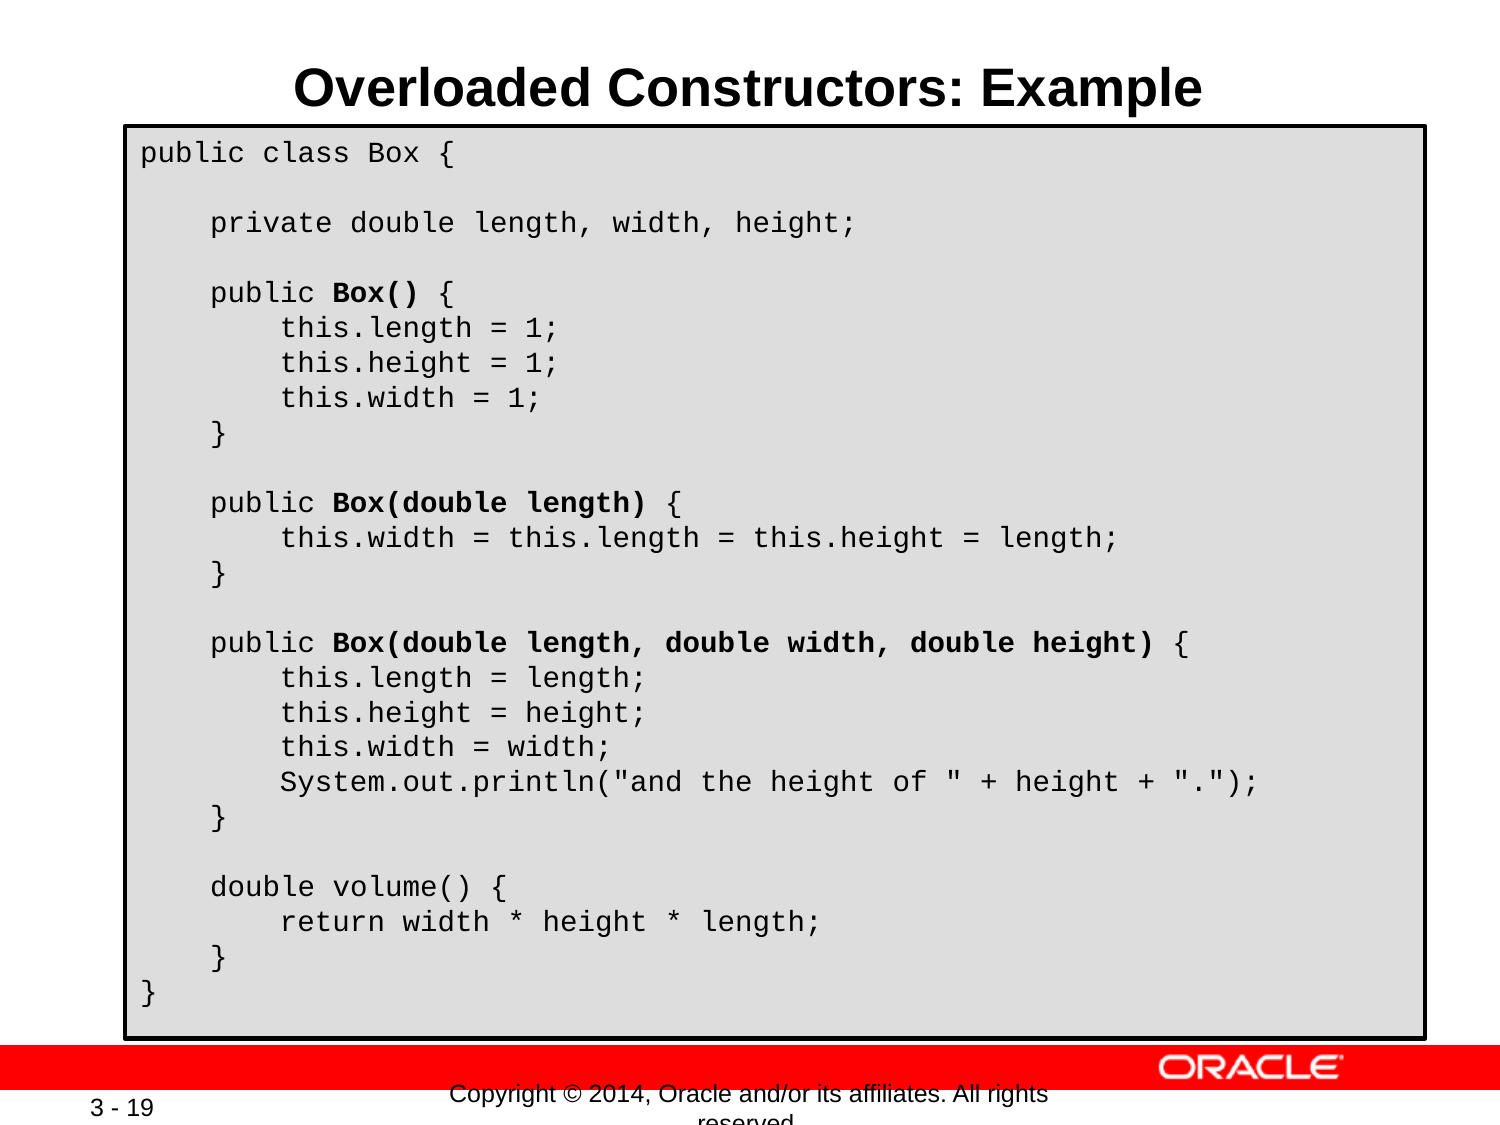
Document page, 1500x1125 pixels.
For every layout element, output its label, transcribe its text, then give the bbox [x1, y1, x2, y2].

text_box public class Box { private double length, width, height; public Box() { this.length = 1; this.height = 1; this.width = 1; } public Box(double length) { this.width = this.length = this.height = length; } public Box(double length, double width, double height) { this.length = length; this.height = height; this.width = width; System.out.println("and the height of " + height + "."); } double volume() { return width * height * length; } } [125, 125, 1425, 1039]
picture [0, 1045, 1500, 1090]
title Overloaded Constructors: Example [99, 50, 1399, 194]
